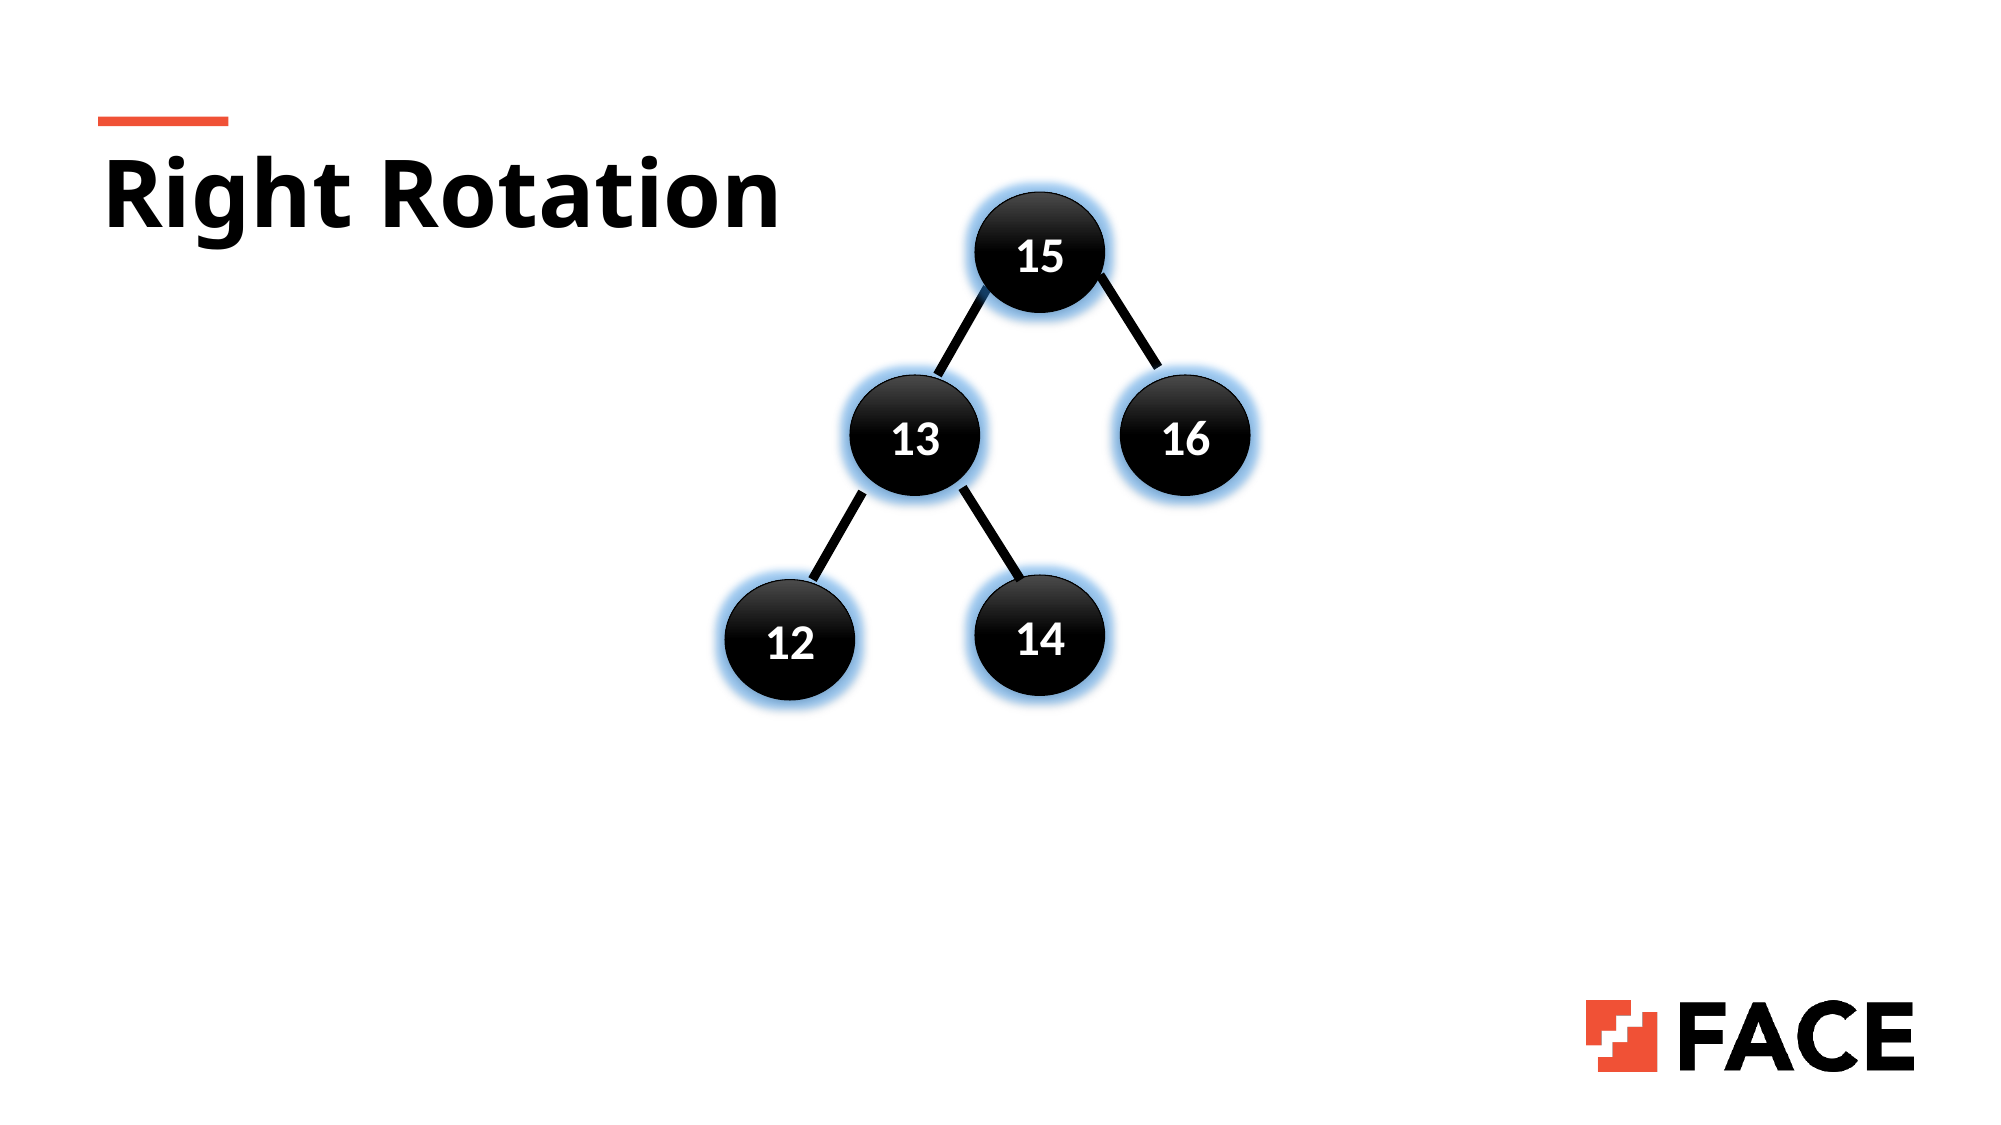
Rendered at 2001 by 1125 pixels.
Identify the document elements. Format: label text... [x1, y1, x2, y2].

text_box [97, 116, 230, 127]
text_box 16 [1119, 374, 1251, 496]
text_box 12 [724, 579, 856, 701]
text_box 13 [849, 374, 981, 496]
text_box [945, 504, 1038, 563]
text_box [1082, 292, 1176, 351]
text_box 15 [974, 191, 1106, 313]
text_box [793, 510, 882, 561]
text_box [918, 306, 1007, 357]
picture [1586, 1000, 1914, 1072]
text_box 14 [974, 574, 1106, 696]
text_box Right Rotation [86, 126, 1914, 254]
